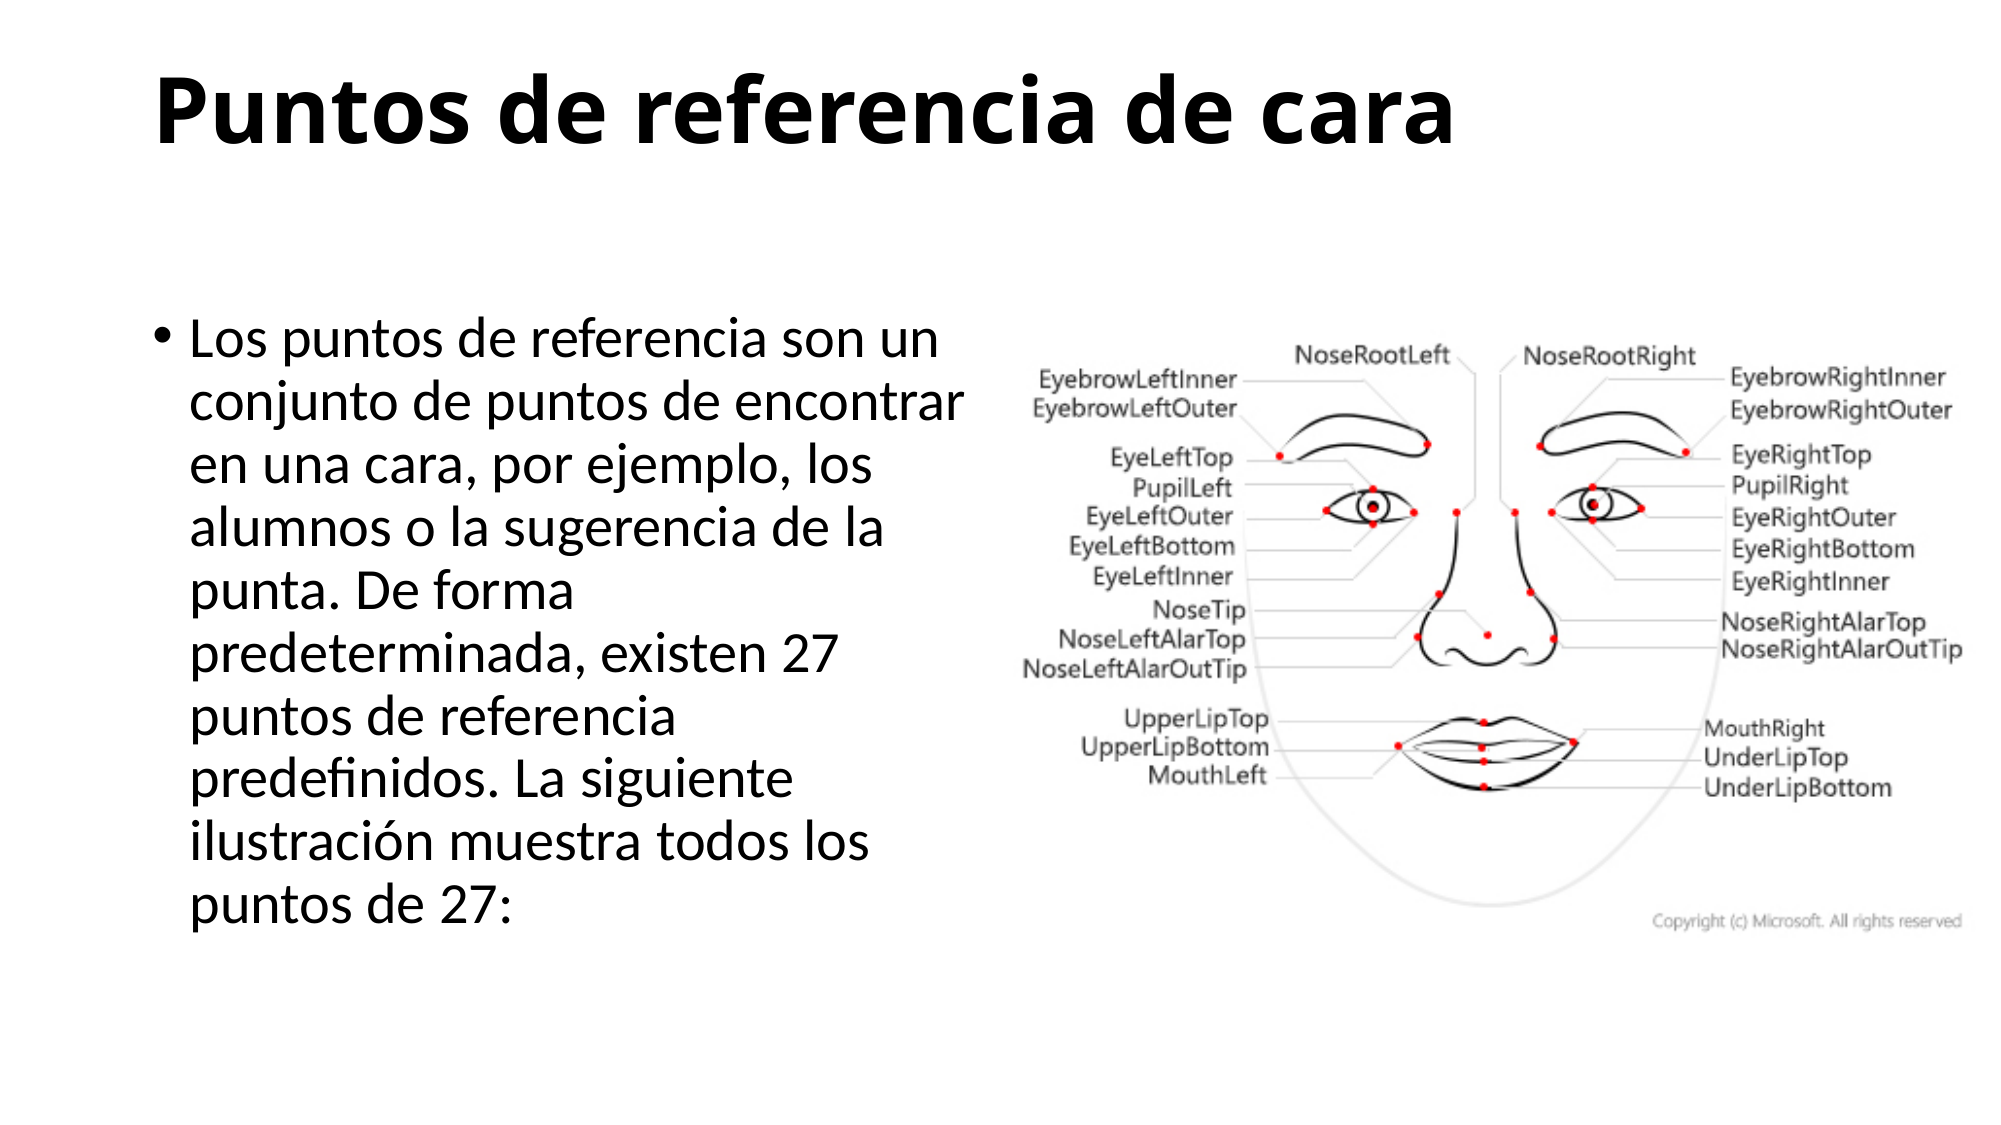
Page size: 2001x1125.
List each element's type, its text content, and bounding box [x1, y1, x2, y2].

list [1012, 299, 1976, 939]
title Puntos de referencia de cara [137, 59, 1863, 278]
list Los puntos de referencia son un conjunto de puntos de encontrar en una cara, por ejemplo, los alumnos o la sugerencia de la punta. De forma predeterminada, existen 27 puntos de referencia predefinidos. La siguiente ilustración muestra todos los puntos de 27: [137, 299, 988, 1014]
